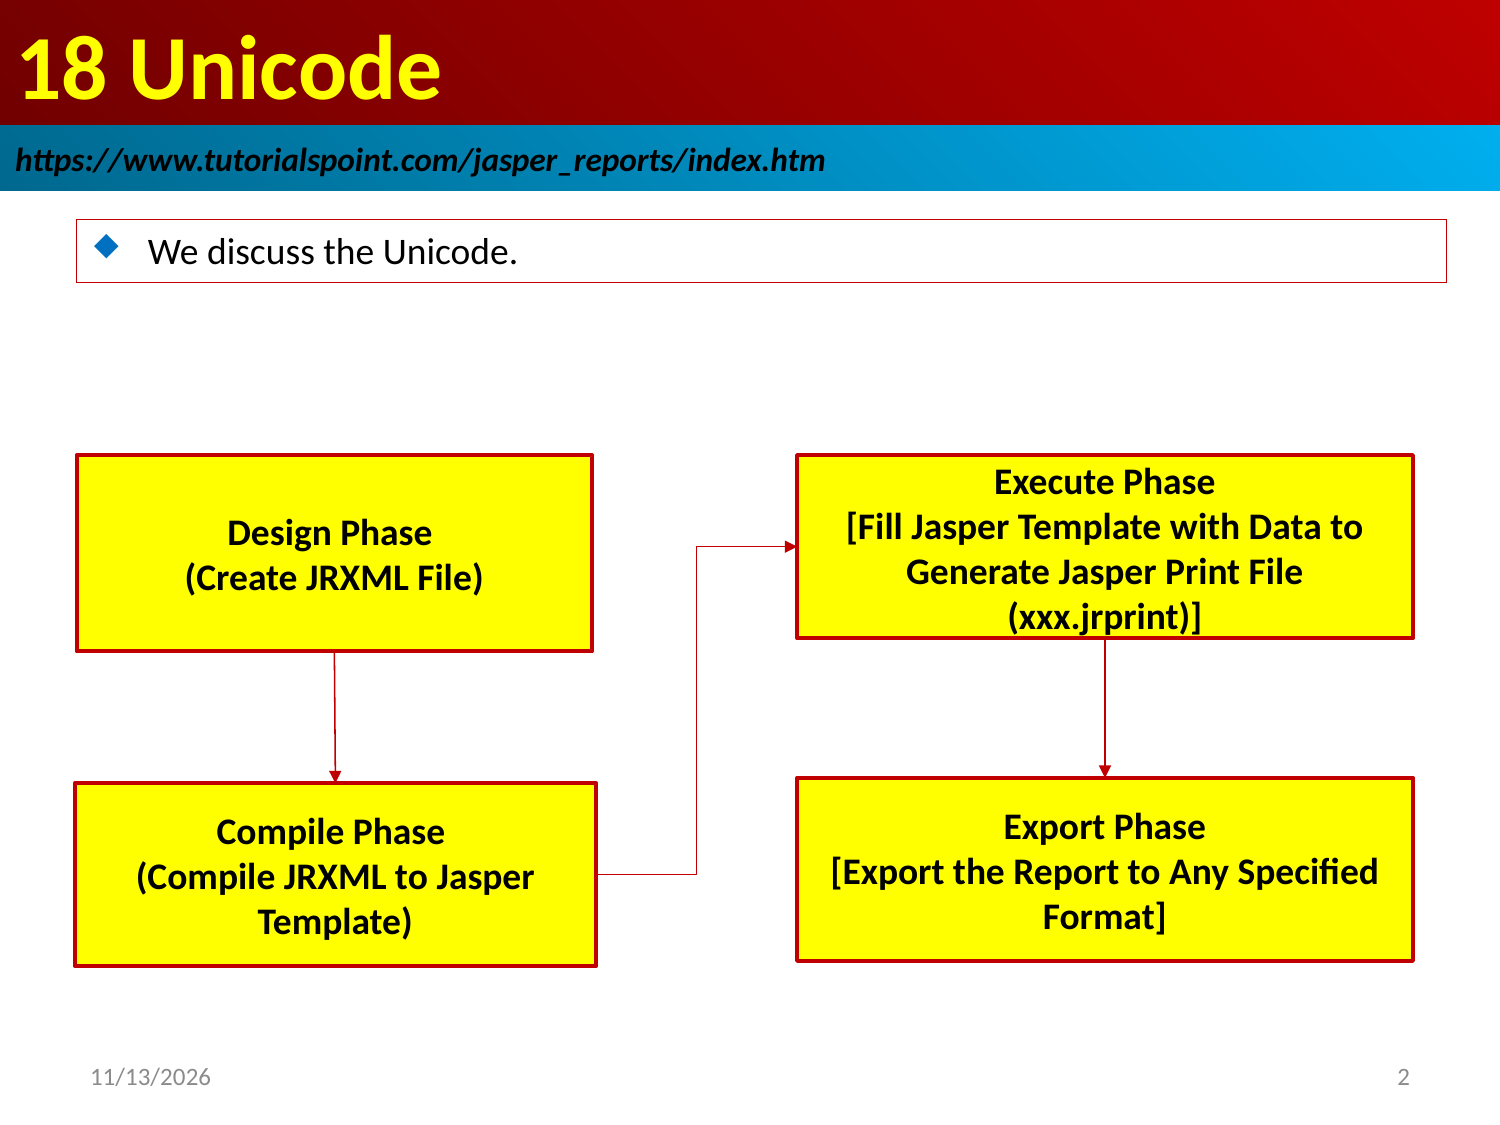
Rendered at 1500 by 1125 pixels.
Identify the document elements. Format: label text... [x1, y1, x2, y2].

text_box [595, 546, 798, 876]
subtitle We discuss the Unicode. [76, 219, 1447, 283]
title 18 Unicode [0, 0, 1500, 125]
text_box https://www.tutorialspoint.com/jasper_reports/index.htm [0, 125, 1500, 191]
text_box Design Phase (Create JRXML File) [75, 453, 594, 653]
text_box Execute Phase [Fill Jasper Template with Data to Generate Jasper Print File (xxx.jrprint)] [795, 453, 1415, 640]
text_box Compile Phase (Compile JRXML to Jasper Template) [73, 781, 598, 968]
text_box Export Phase [Export the Report to Any Specified Format] [795, 776, 1415, 963]
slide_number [75, 1042, 425, 1109]
slide_number 2 [1074, 1042, 1425, 1109]
